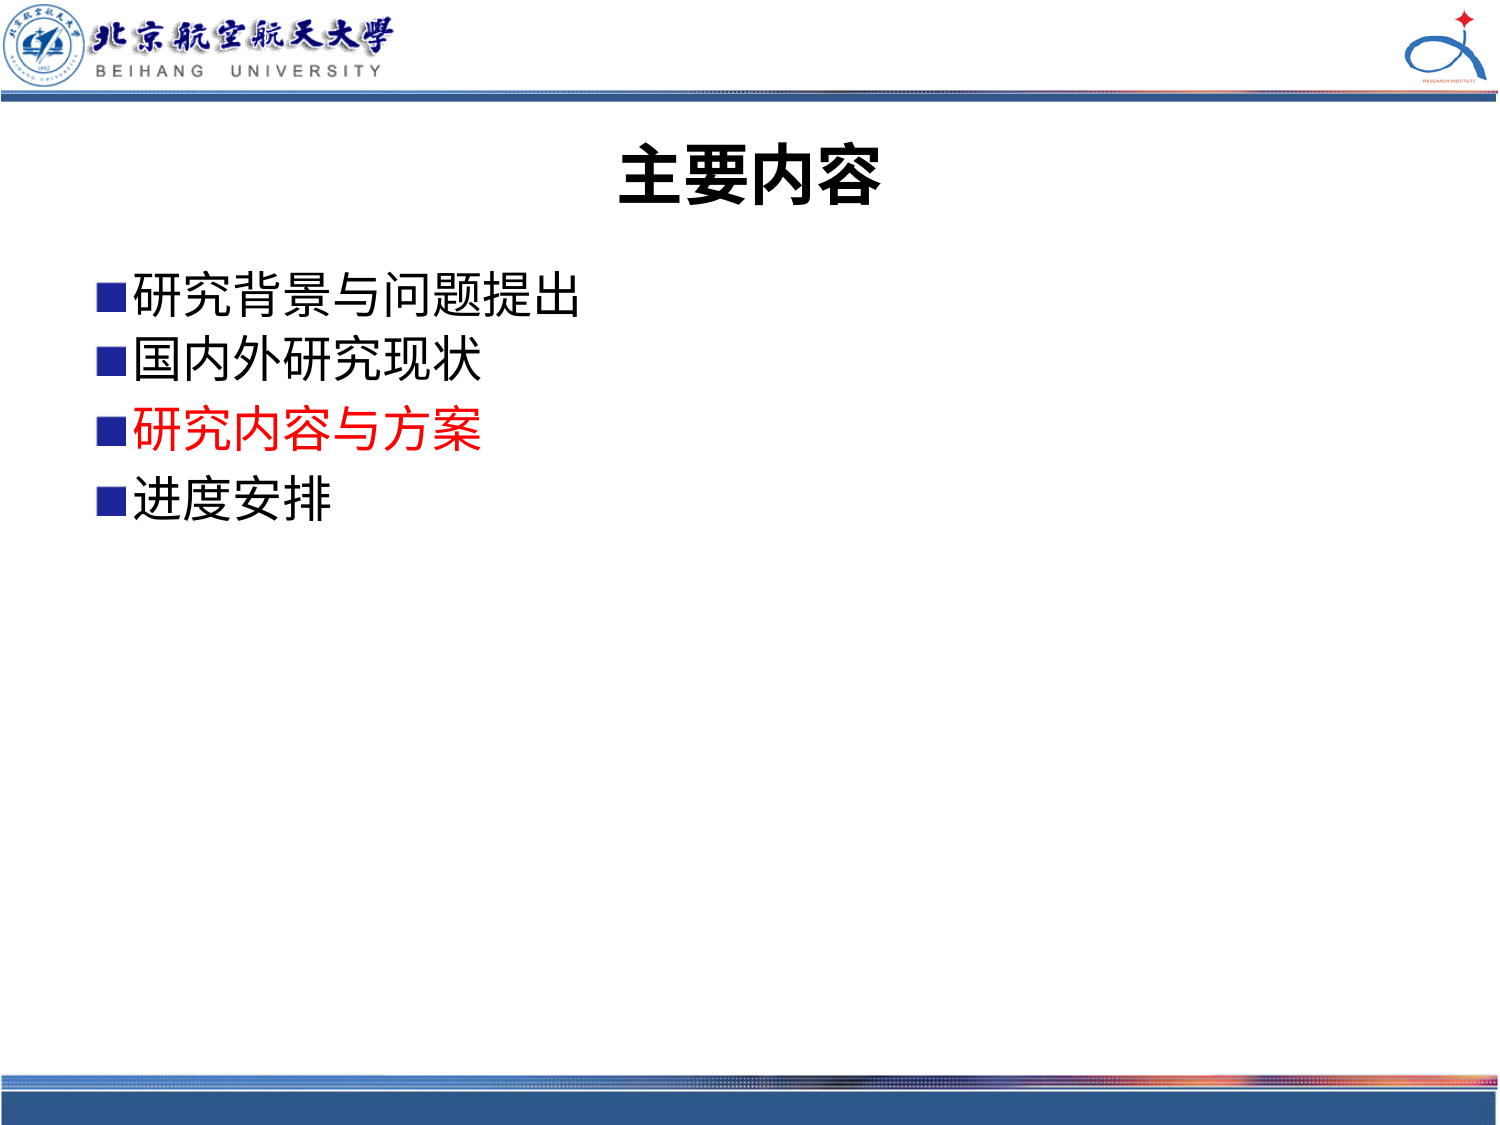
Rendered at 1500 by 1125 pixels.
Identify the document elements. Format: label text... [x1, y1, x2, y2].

picture [90, 340, 126, 376]
picture [0, 3, 1500, 102]
title 主要内容 [74, 113, 1426, 233]
picture [90, 410, 126, 446]
picture [1, 1, 408, 89]
picture [90, 276, 126, 312]
list 研究背景与问题提出 国内外研究现状 研究内容与方案 进度安排 [74, 262, 1426, 1059]
picture [90, 480, 126, 516]
picture [0, 1074, 1500, 1125]
